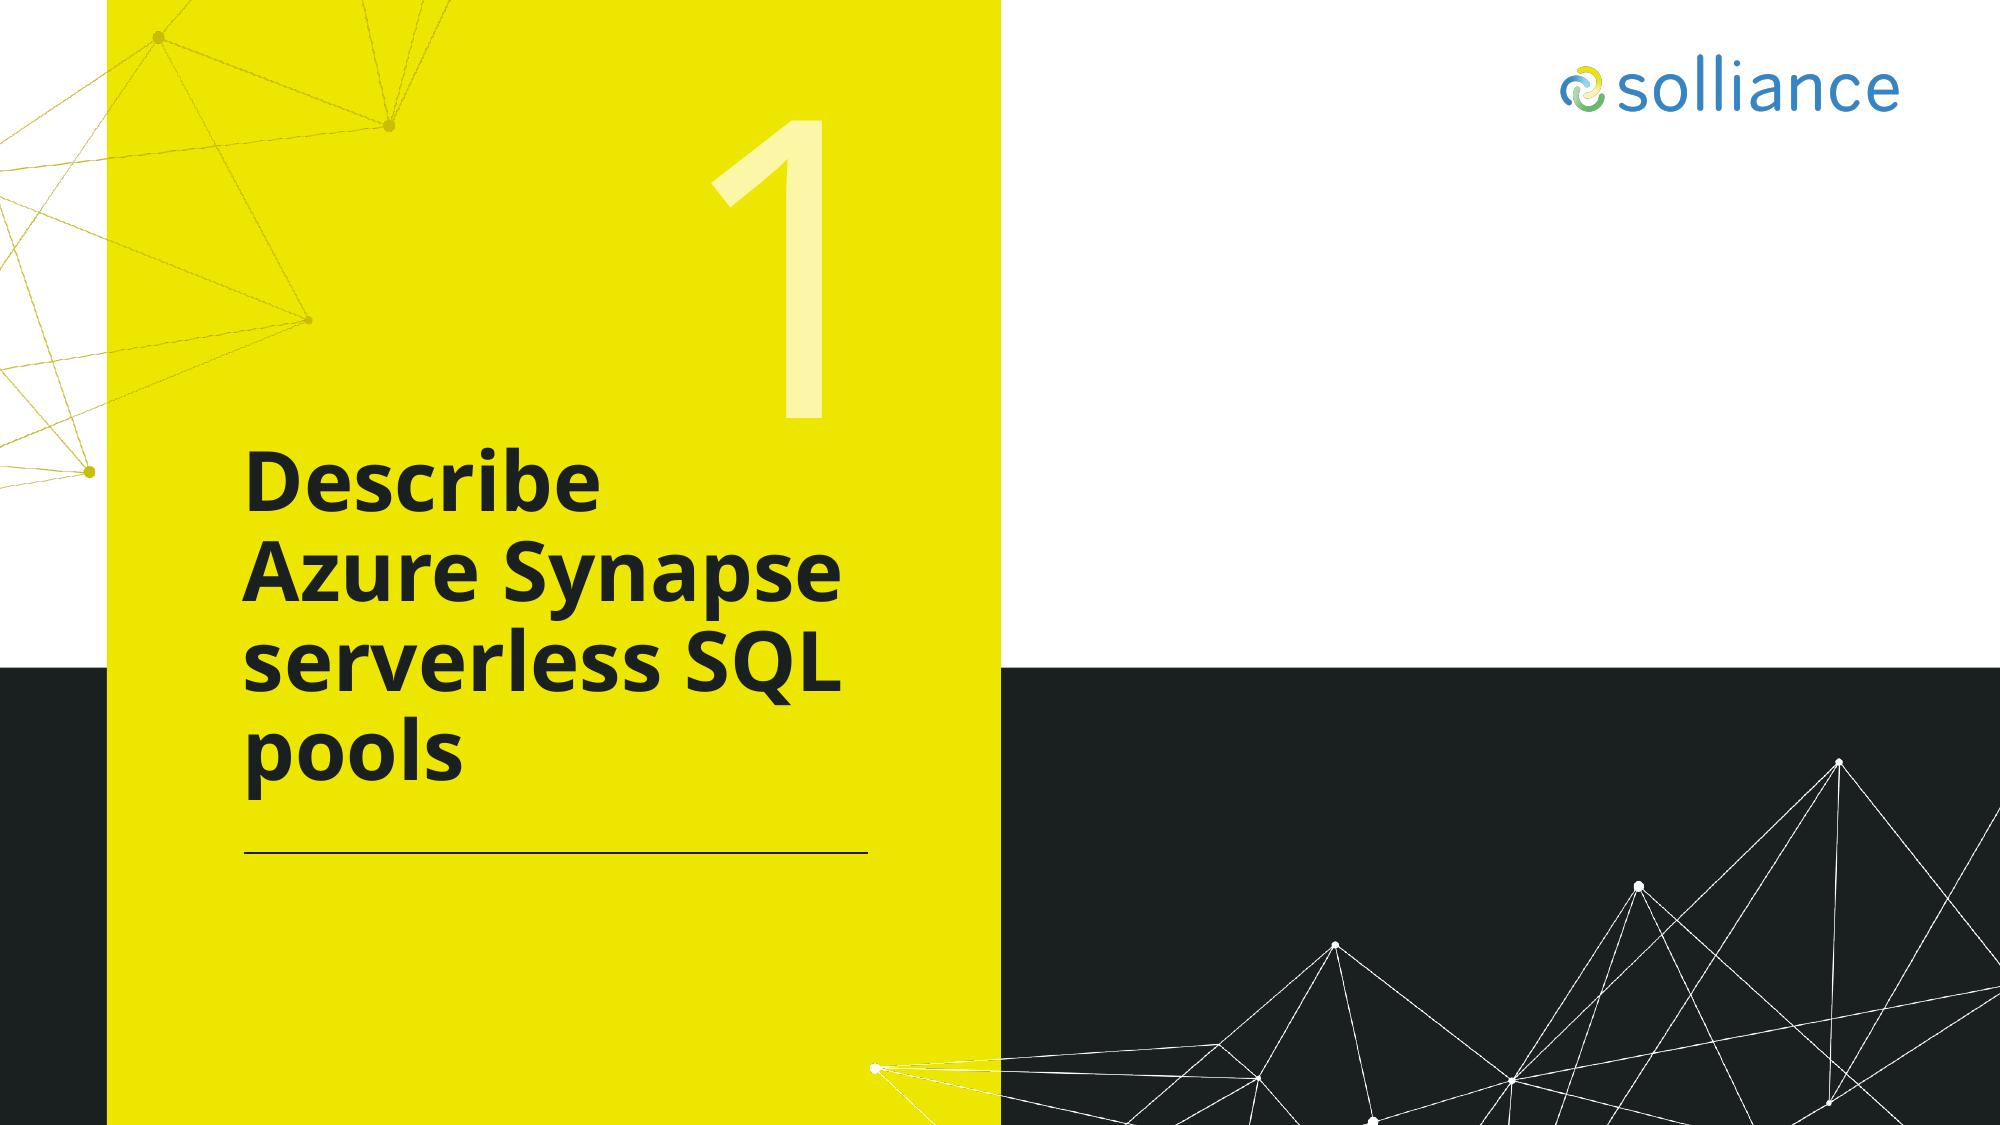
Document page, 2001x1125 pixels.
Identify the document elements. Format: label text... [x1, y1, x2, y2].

picture [0, 0, 665, 813]
picture [869, 668, 2000, 1125]
title Describe Azure Synapse serverless SQL pools [227, 242, 874, 807]
list 1 [538, 50, 929, 478]
picture [1555, 50, 1903, 119]
